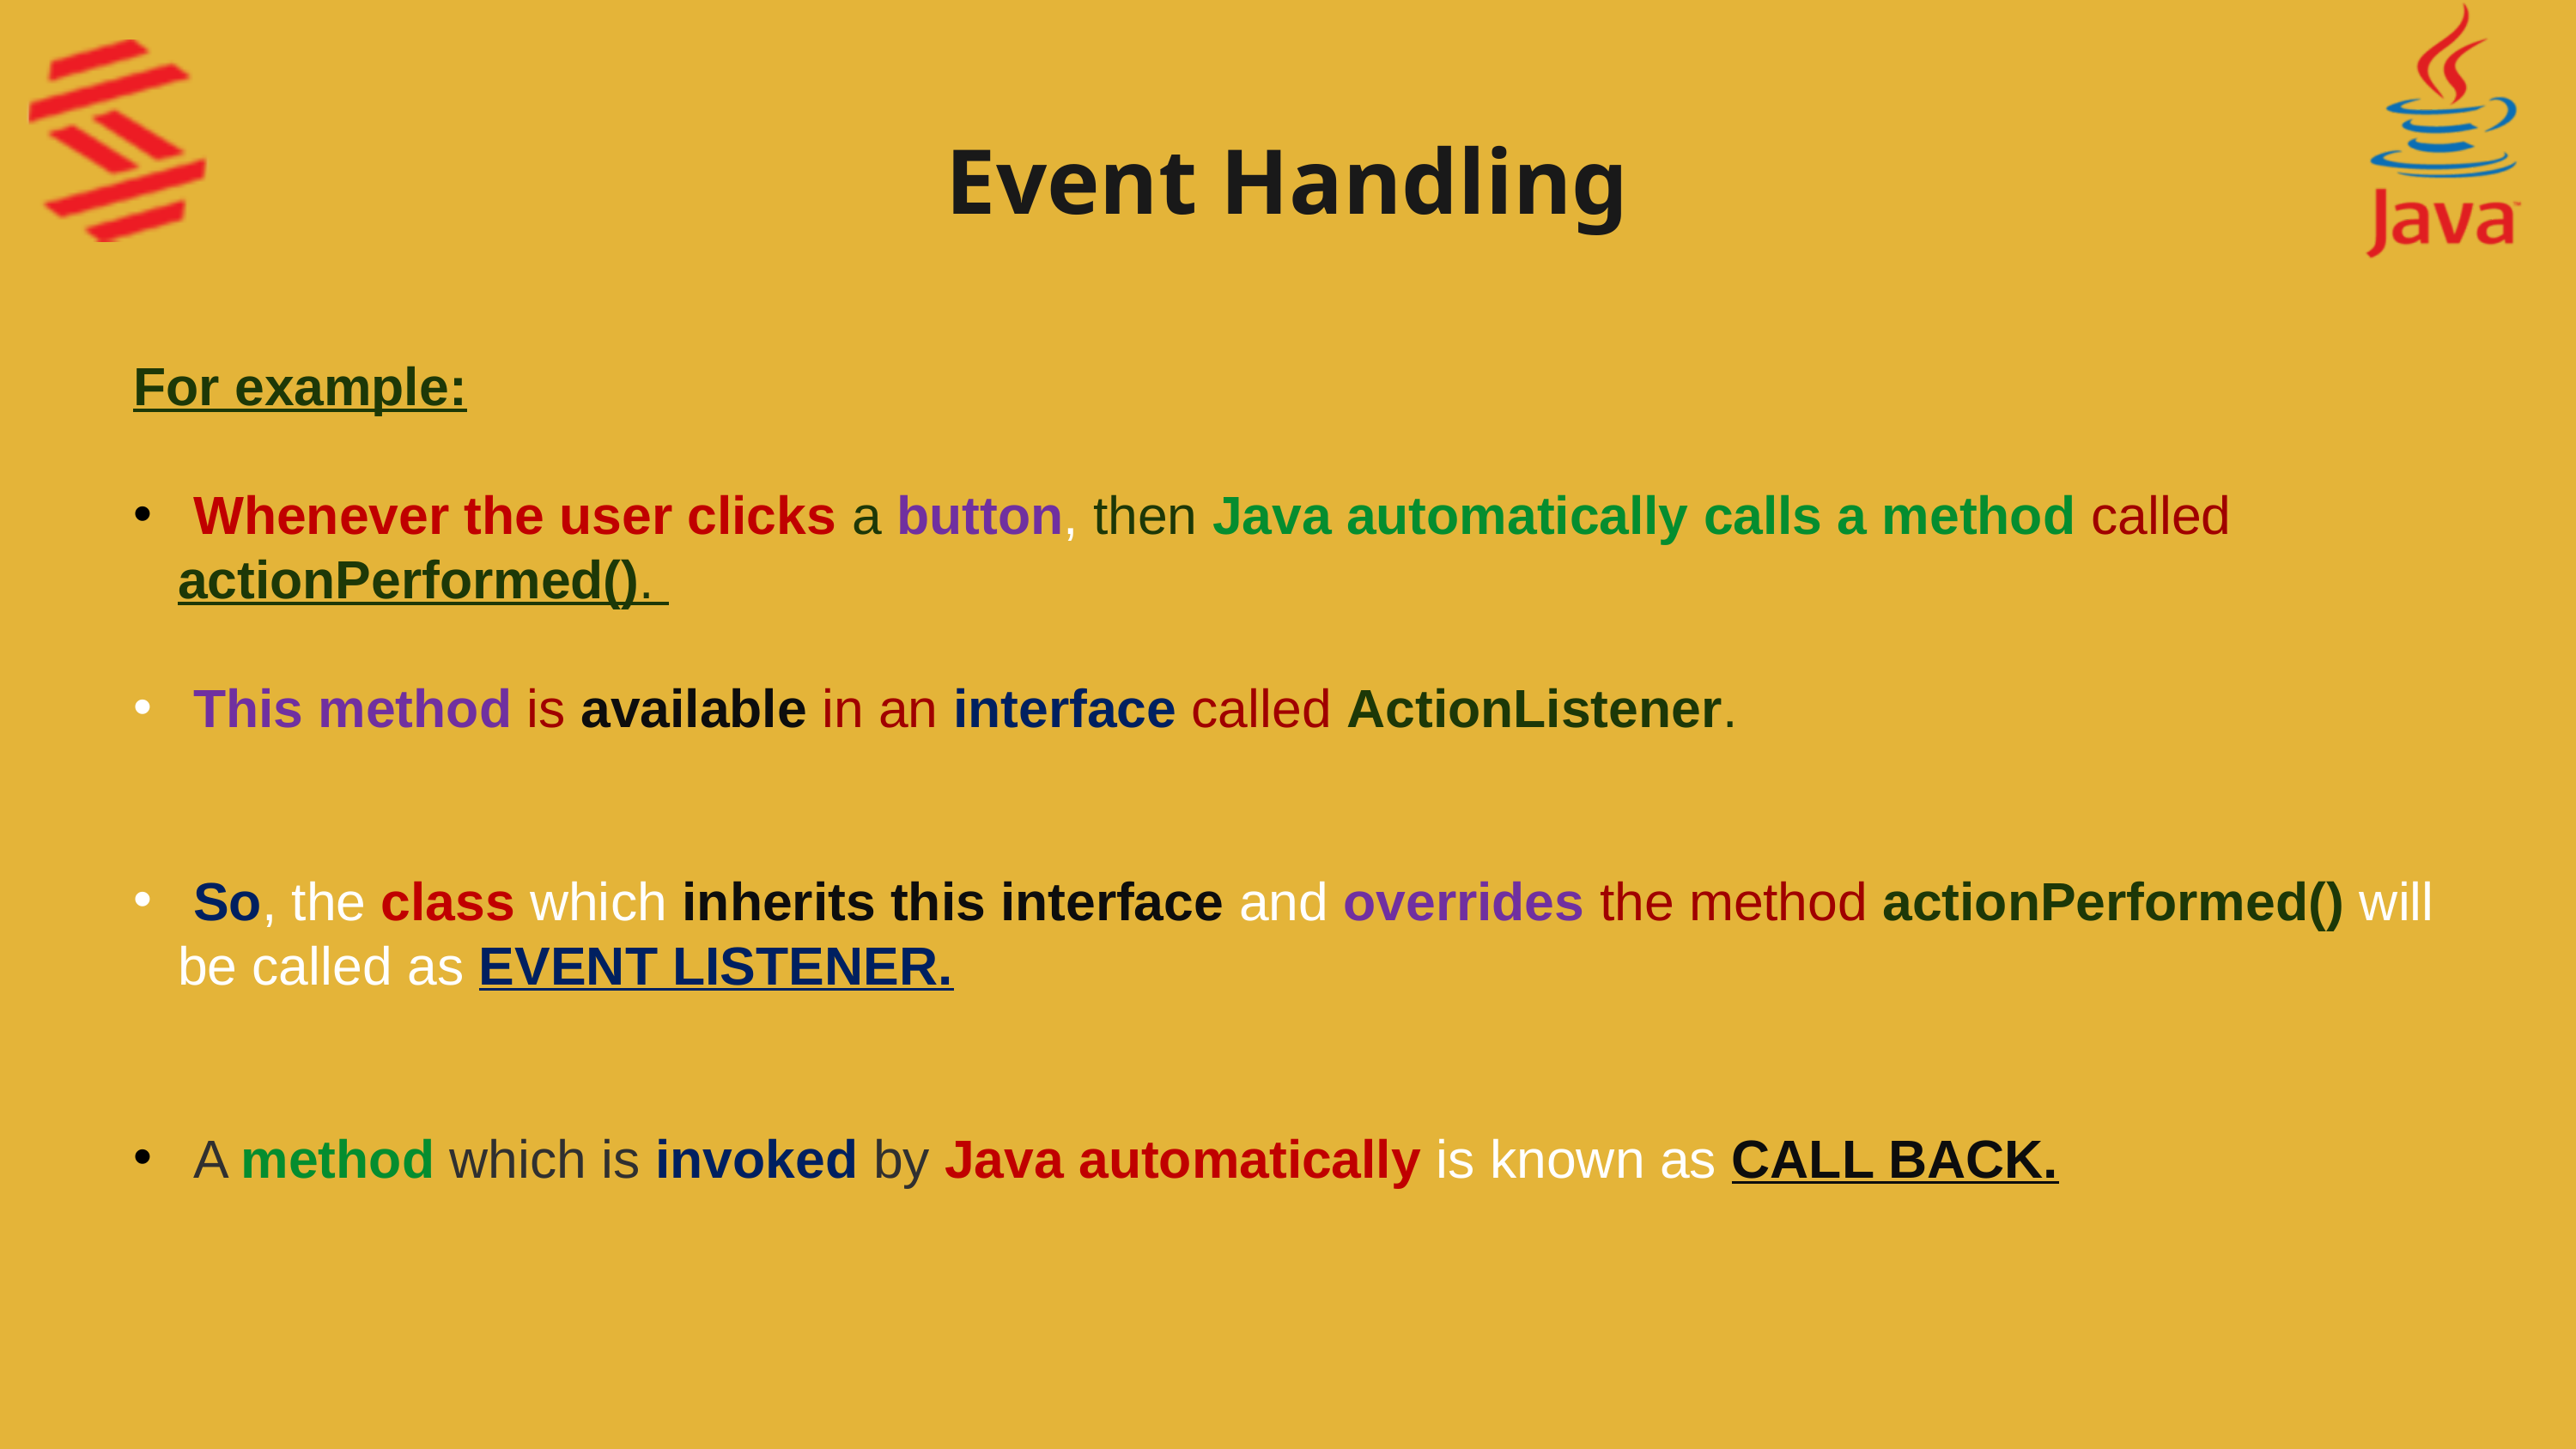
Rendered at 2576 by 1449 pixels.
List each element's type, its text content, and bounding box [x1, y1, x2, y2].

title Event Handling [634, 74, 1941, 282]
picture [20, 39, 222, 242]
text_box For example: Whenever the user clicks a button, then Java automatically calls a method called actionPerformed(). This method is available in an interface called ActionListener. So, the class which inherits this interface and overrides the method actionPerformed() will be called as EVENT LISTENER. A method which is invoked by Java automatically is known as CALL BACK. [120, 282, 2455, 1259]
picture [2274, 0, 2576, 282]
